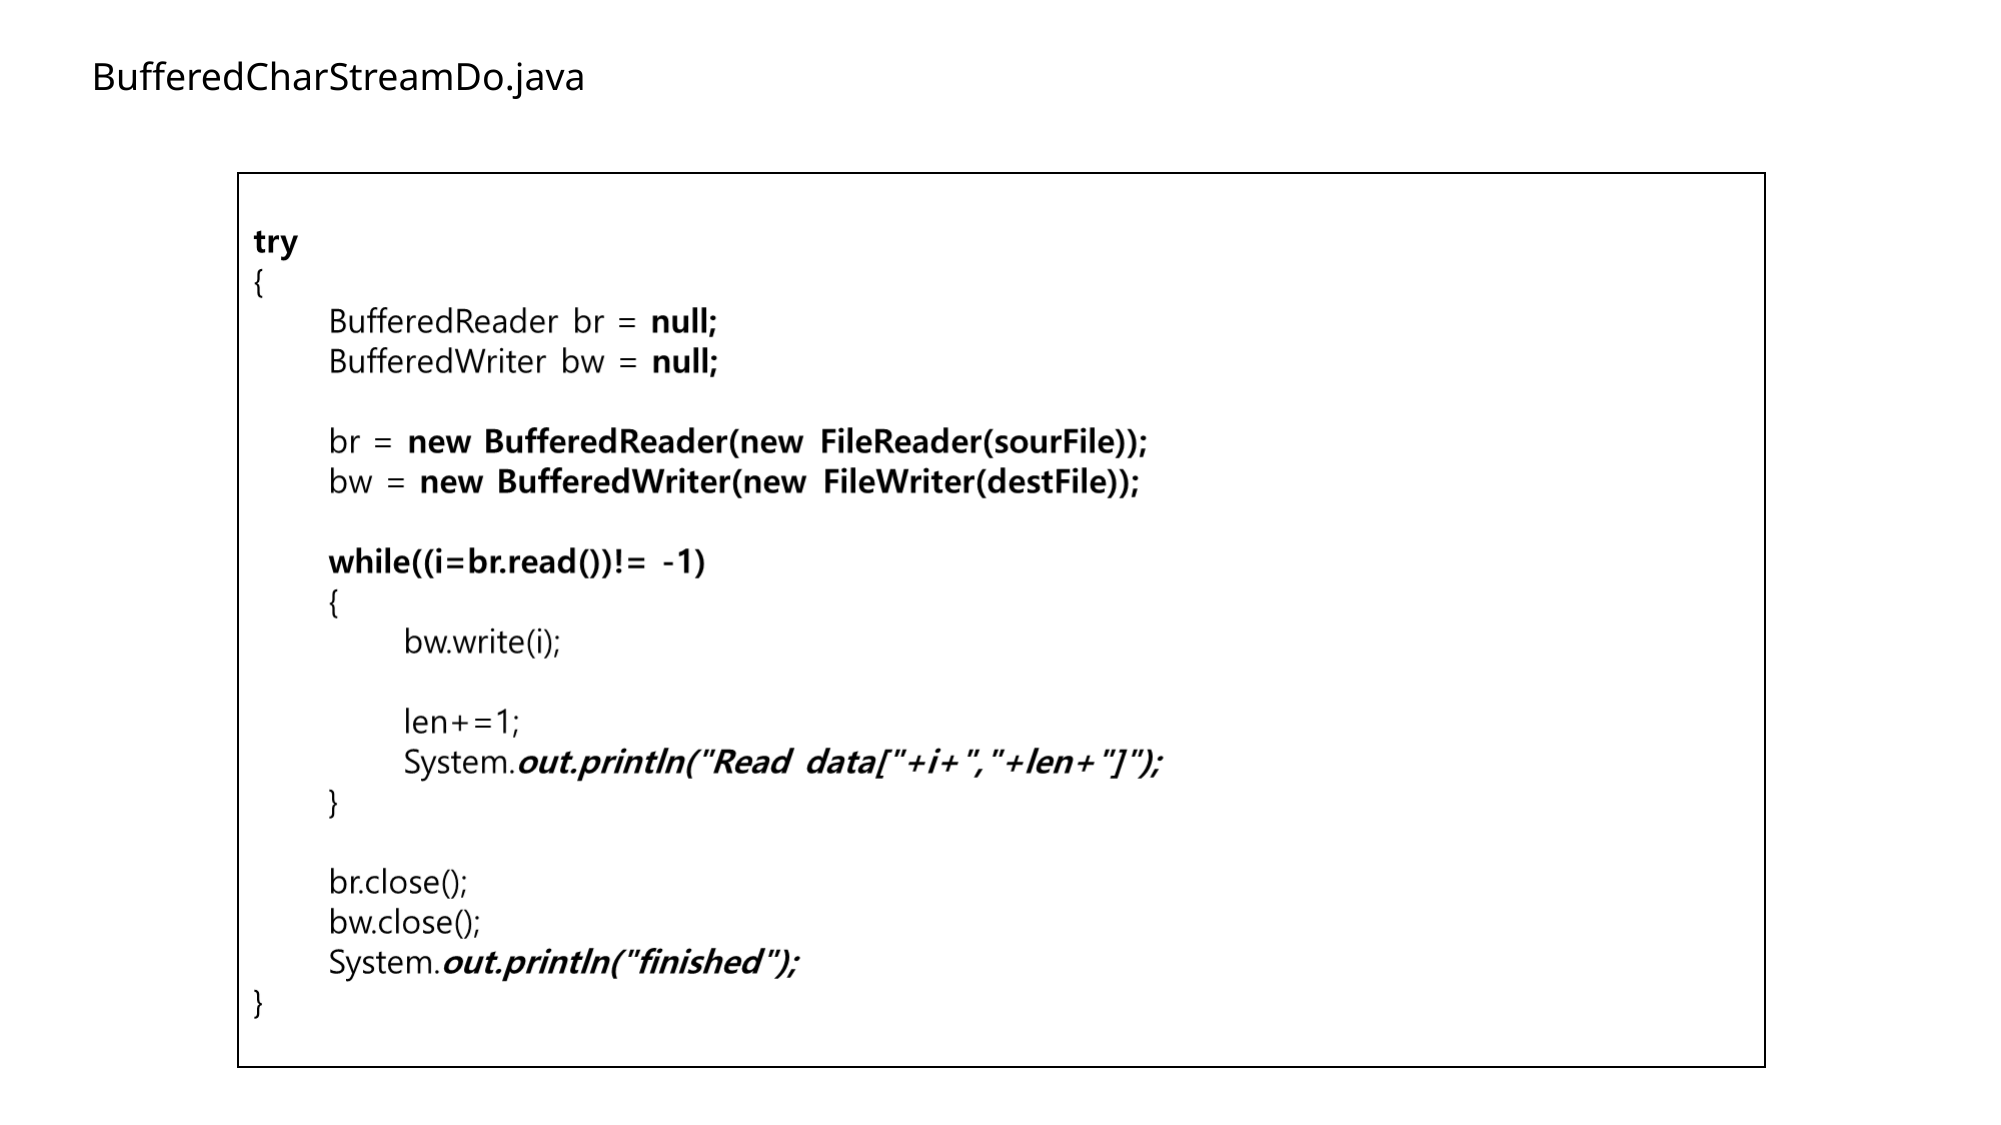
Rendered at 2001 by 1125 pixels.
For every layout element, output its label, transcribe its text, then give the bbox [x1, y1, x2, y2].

text_box BufferedCharStreamDo.java [76, 45, 1092, 106]
picture [233, 172, 1766, 1068]
